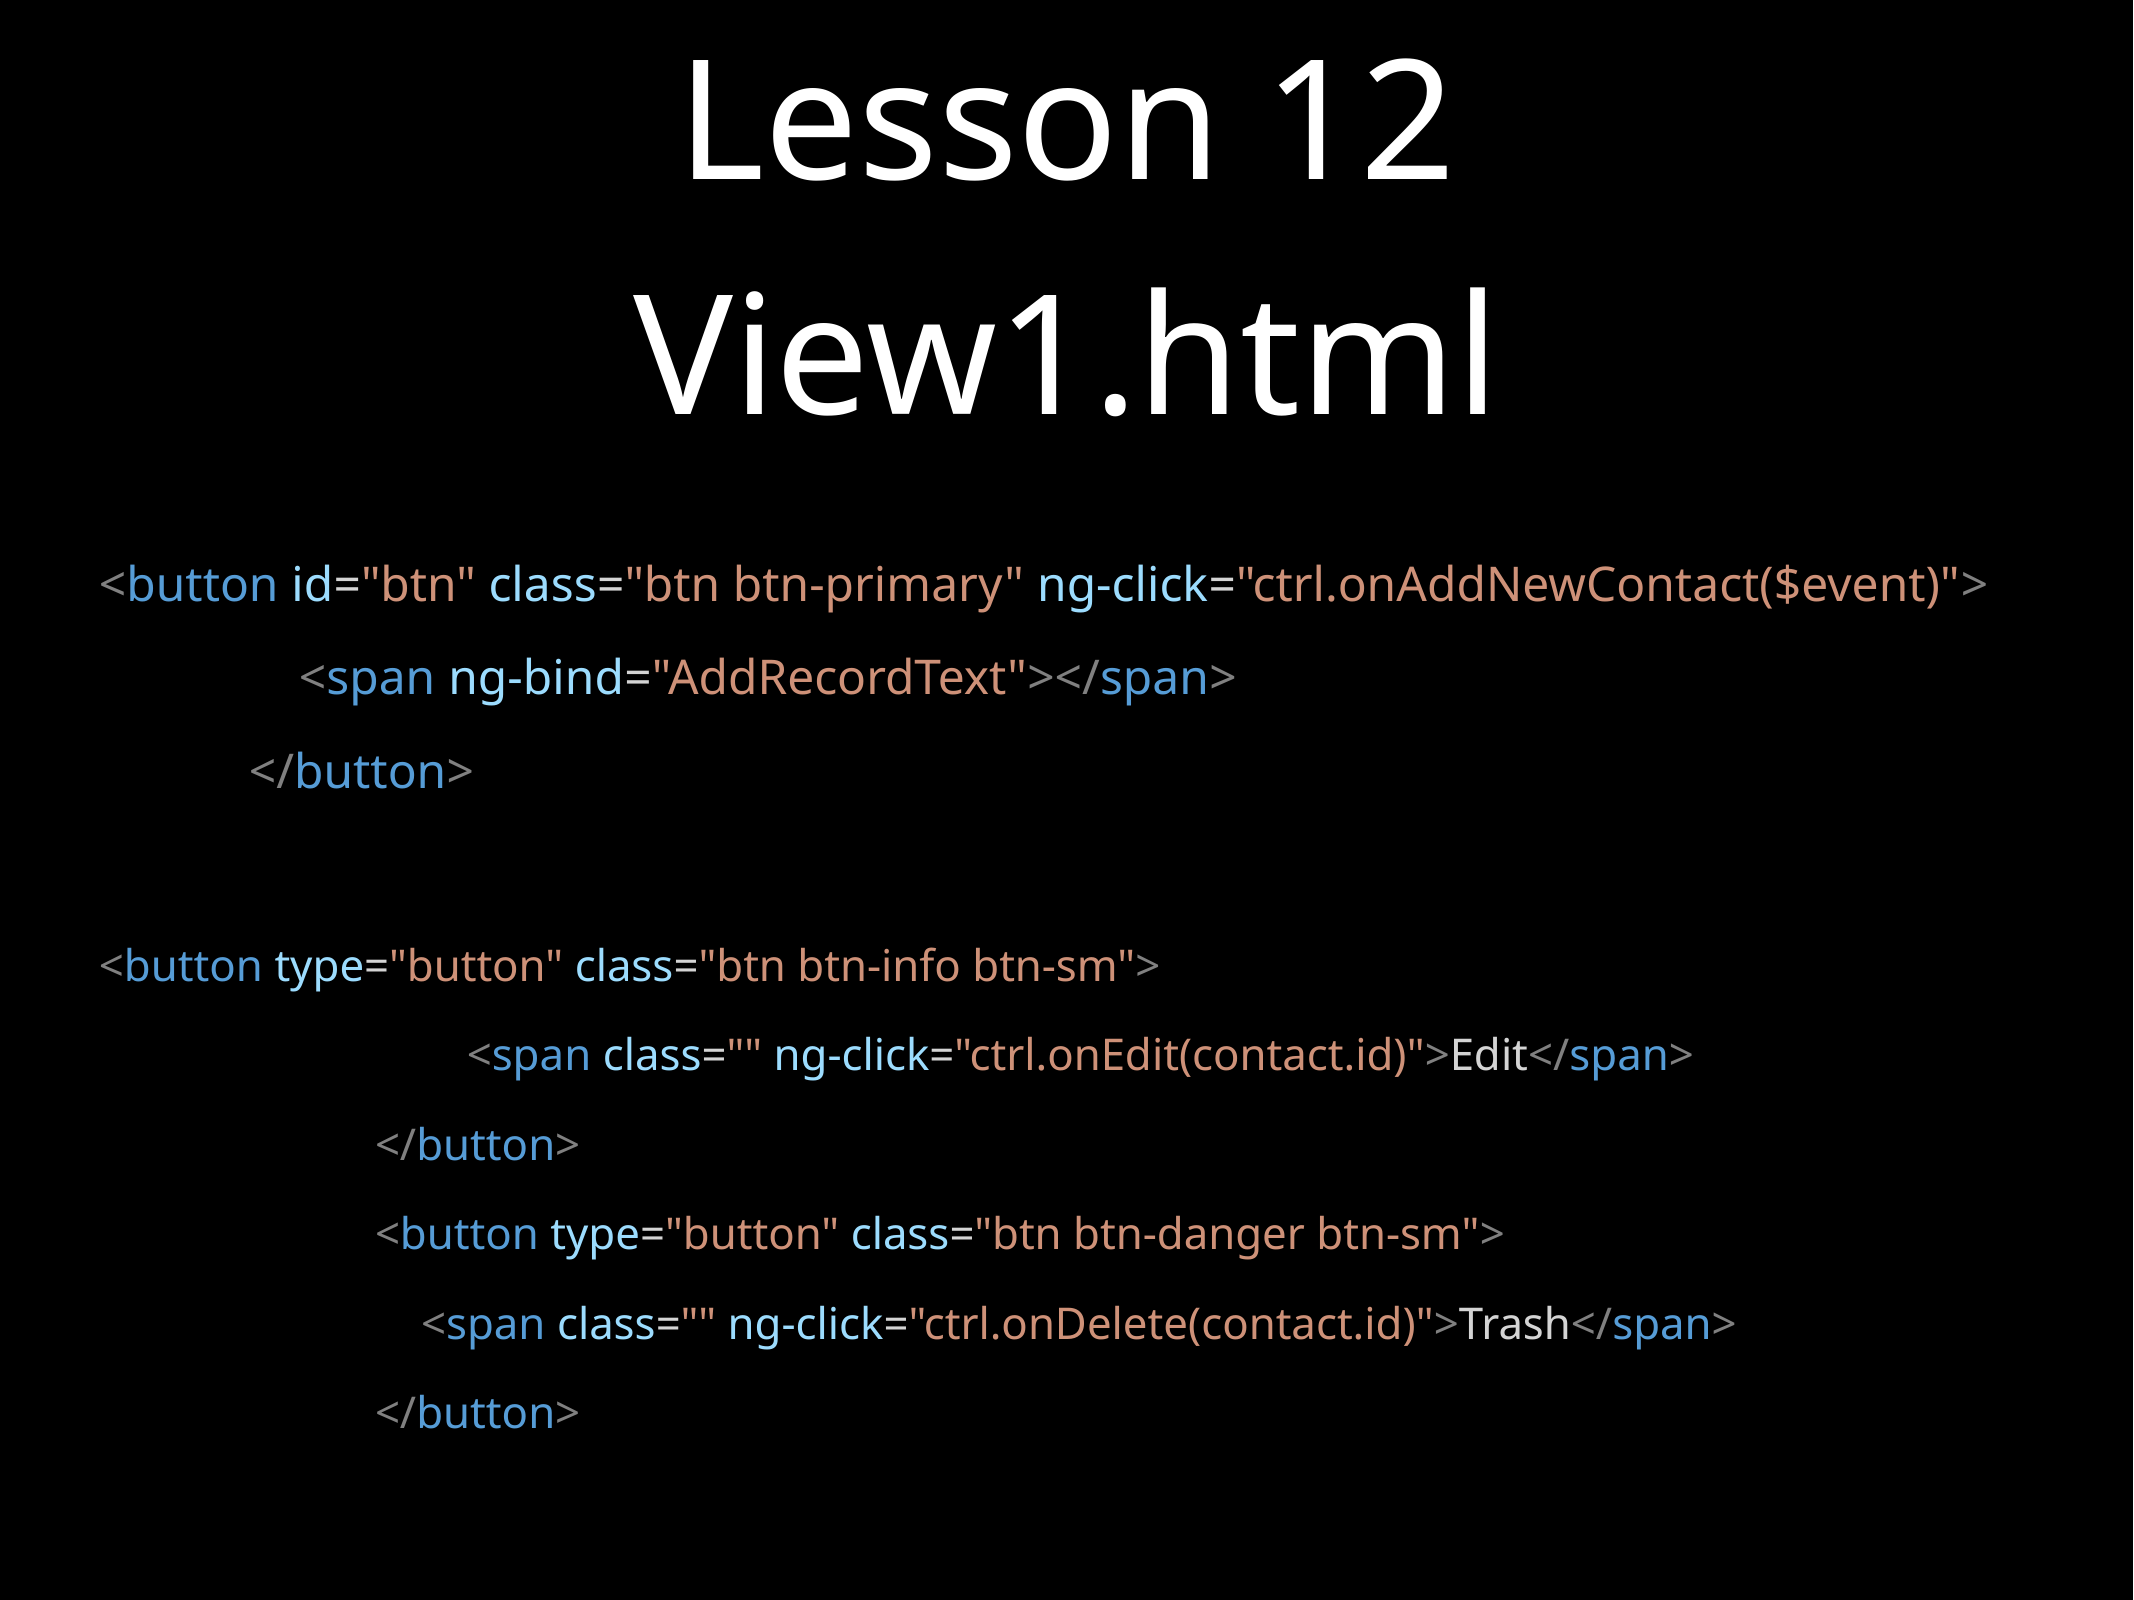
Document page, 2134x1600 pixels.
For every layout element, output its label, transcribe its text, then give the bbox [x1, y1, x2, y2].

title Lesson 12 [155, 0, 1978, 291]
list <button id="btn" class="btn btn-primary" ng-click="ctrl.onAddNewContact($event)"> <span ng-bind="AddRecordText"></span> </button> <button type="button" class="btn btn-info btn-sm"> <span class="" ng-click="ctrl.onEdit(contact.id)">Edit</span> </button> <button type="button" class="btn btn-danger btn-sm"> <span class="" ng-click="ctrl.onDelete(contact.id)">Trash</span> </button> [90, 367, 2134, 1600]
text_box View1.html [156, 171, 1978, 526]
